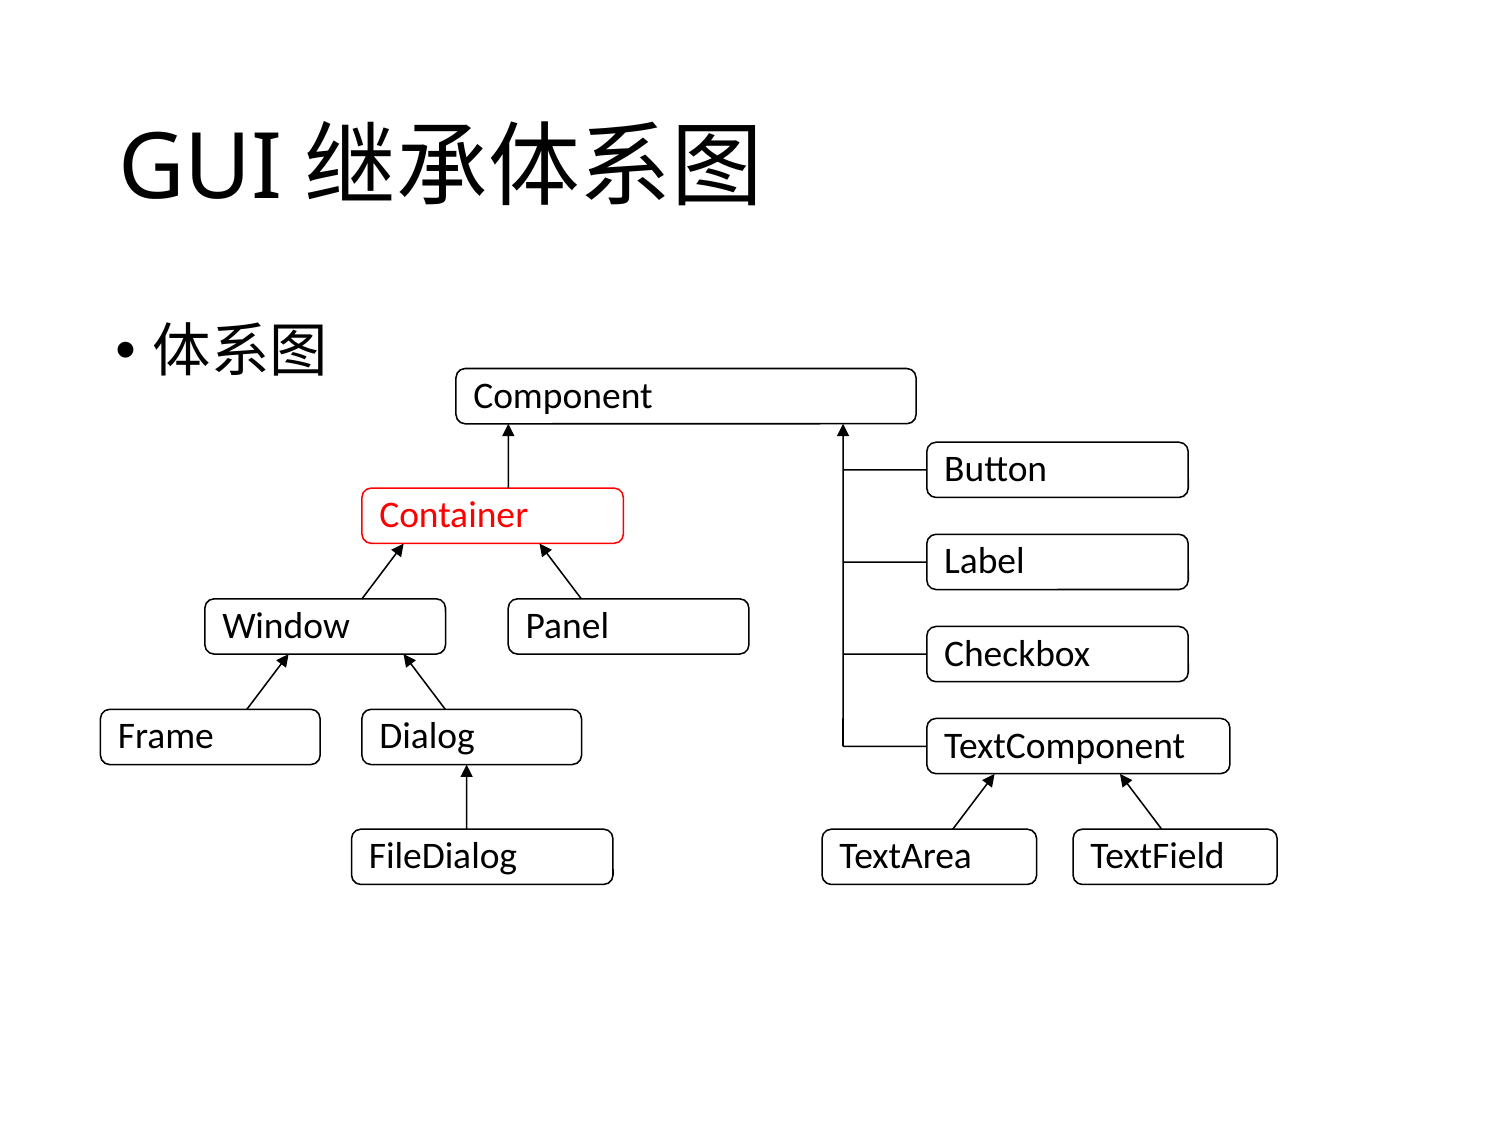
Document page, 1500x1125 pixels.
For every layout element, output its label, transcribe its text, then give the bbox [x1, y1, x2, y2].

list 体系图 [100, 313, 1395, 1028]
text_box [100, 368, 1278, 885]
title GUI继承体系图 [103, 59, 1397, 278]
